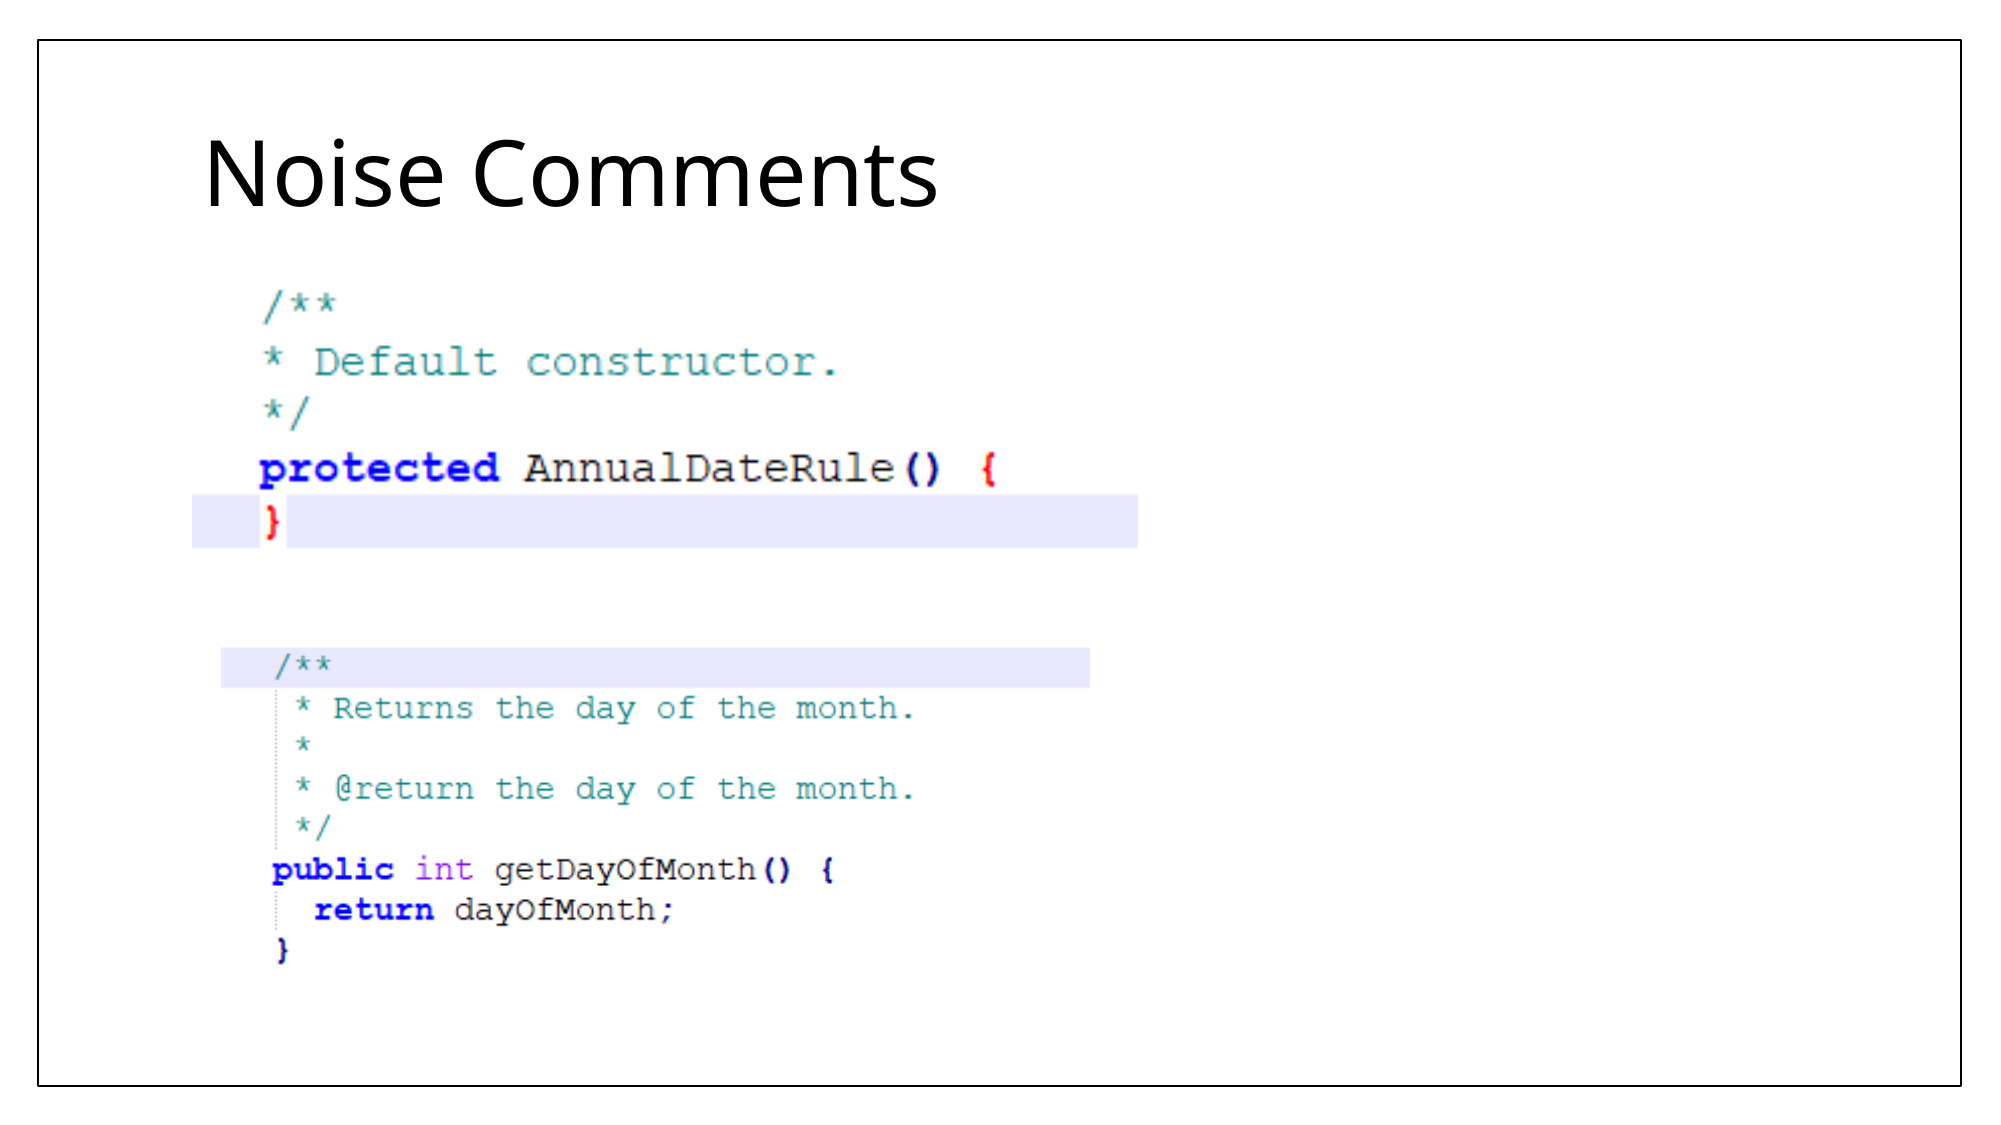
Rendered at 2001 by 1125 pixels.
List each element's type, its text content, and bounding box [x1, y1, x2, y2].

picture [192, 259, 1138, 1017]
title Noise Comments [187, 65, 1808, 288]
